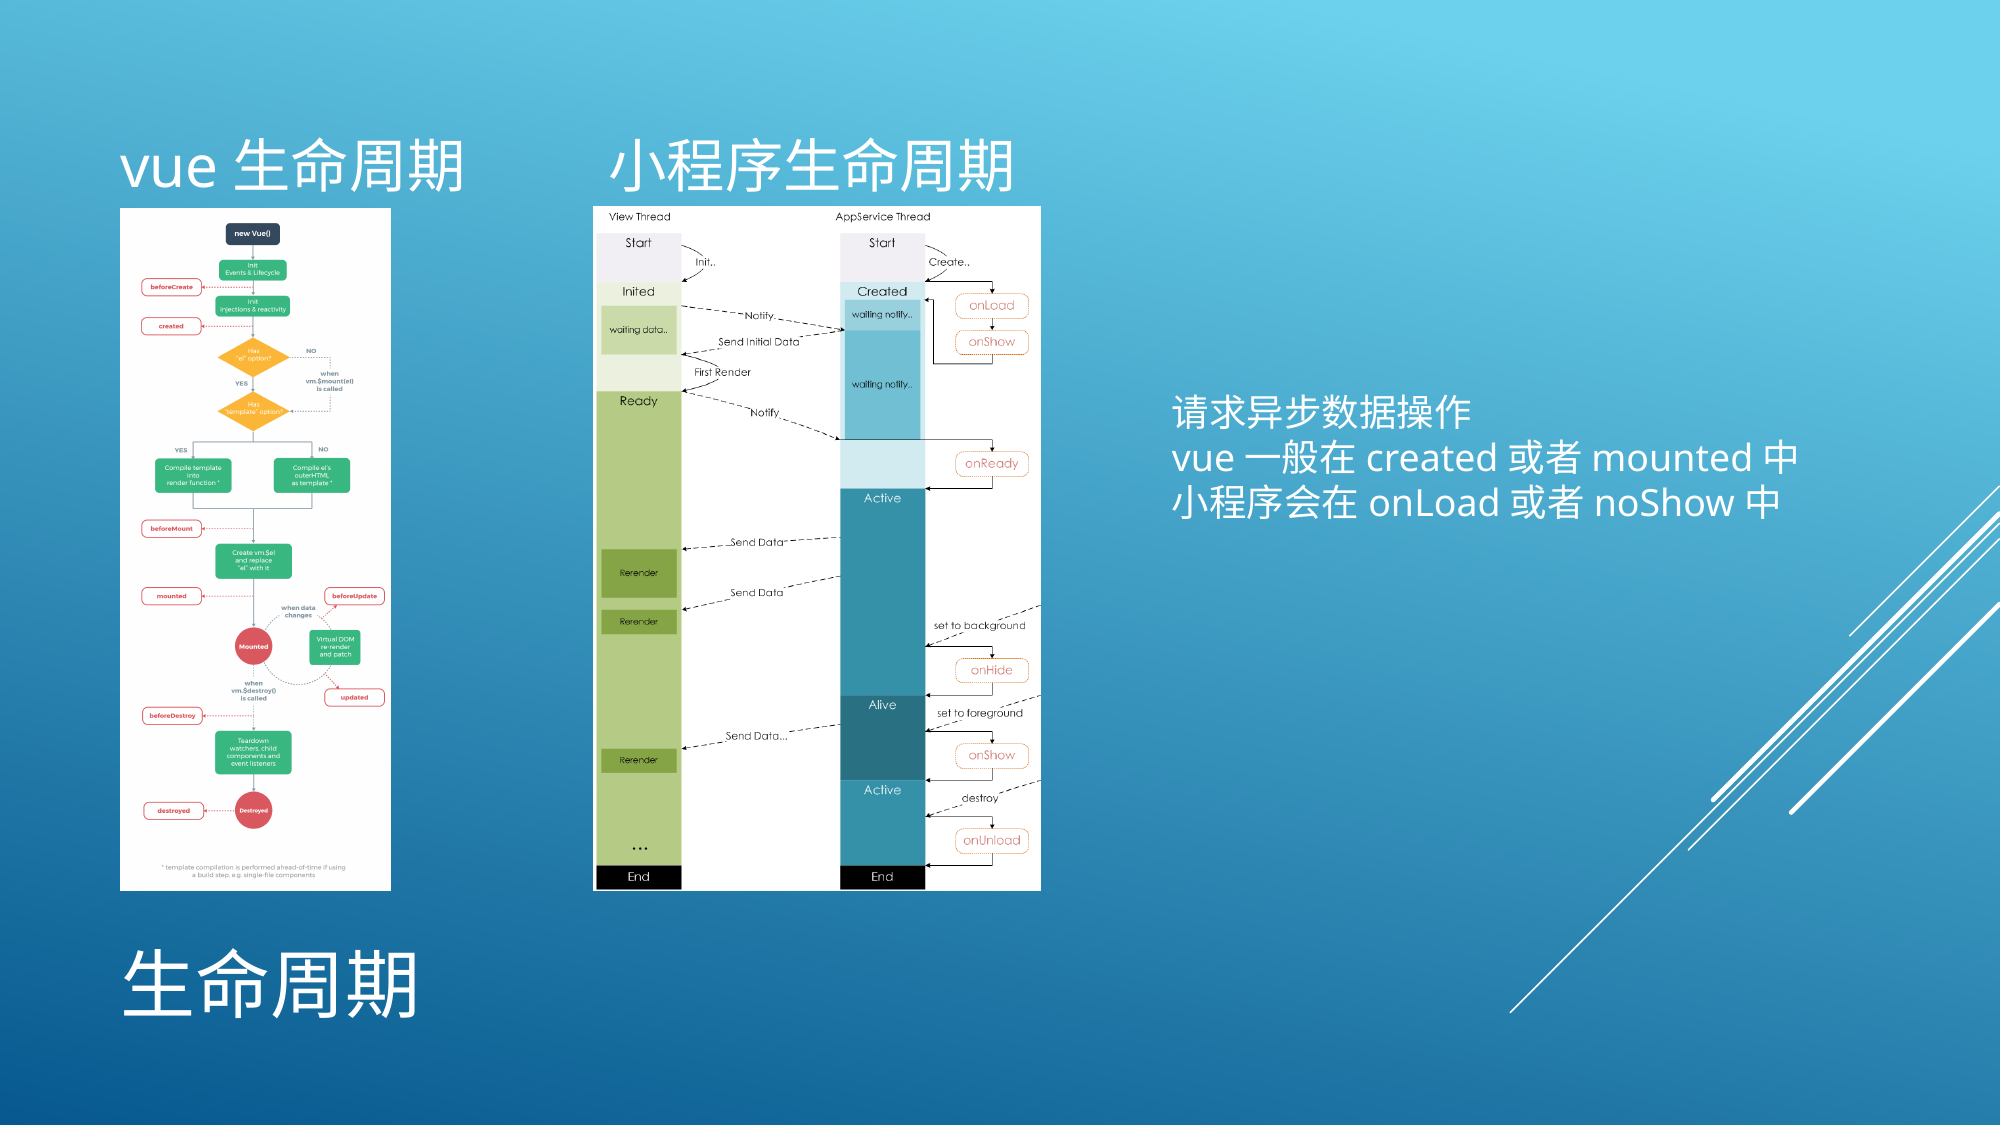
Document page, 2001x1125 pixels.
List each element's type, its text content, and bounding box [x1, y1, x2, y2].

title 生命周期 [105, 858, 1506, 1106]
list vue生命周期 [105, 112, 593, 207]
text_box 请求异步数据操作 vue一般在created或者mounted中 小程序会在onLoad或者noShow中 [1157, 381, 1815, 532]
list 小程序生命周期 [593, 112, 1359, 207]
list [593, 206, 1041, 892]
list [120, 208, 391, 892]
